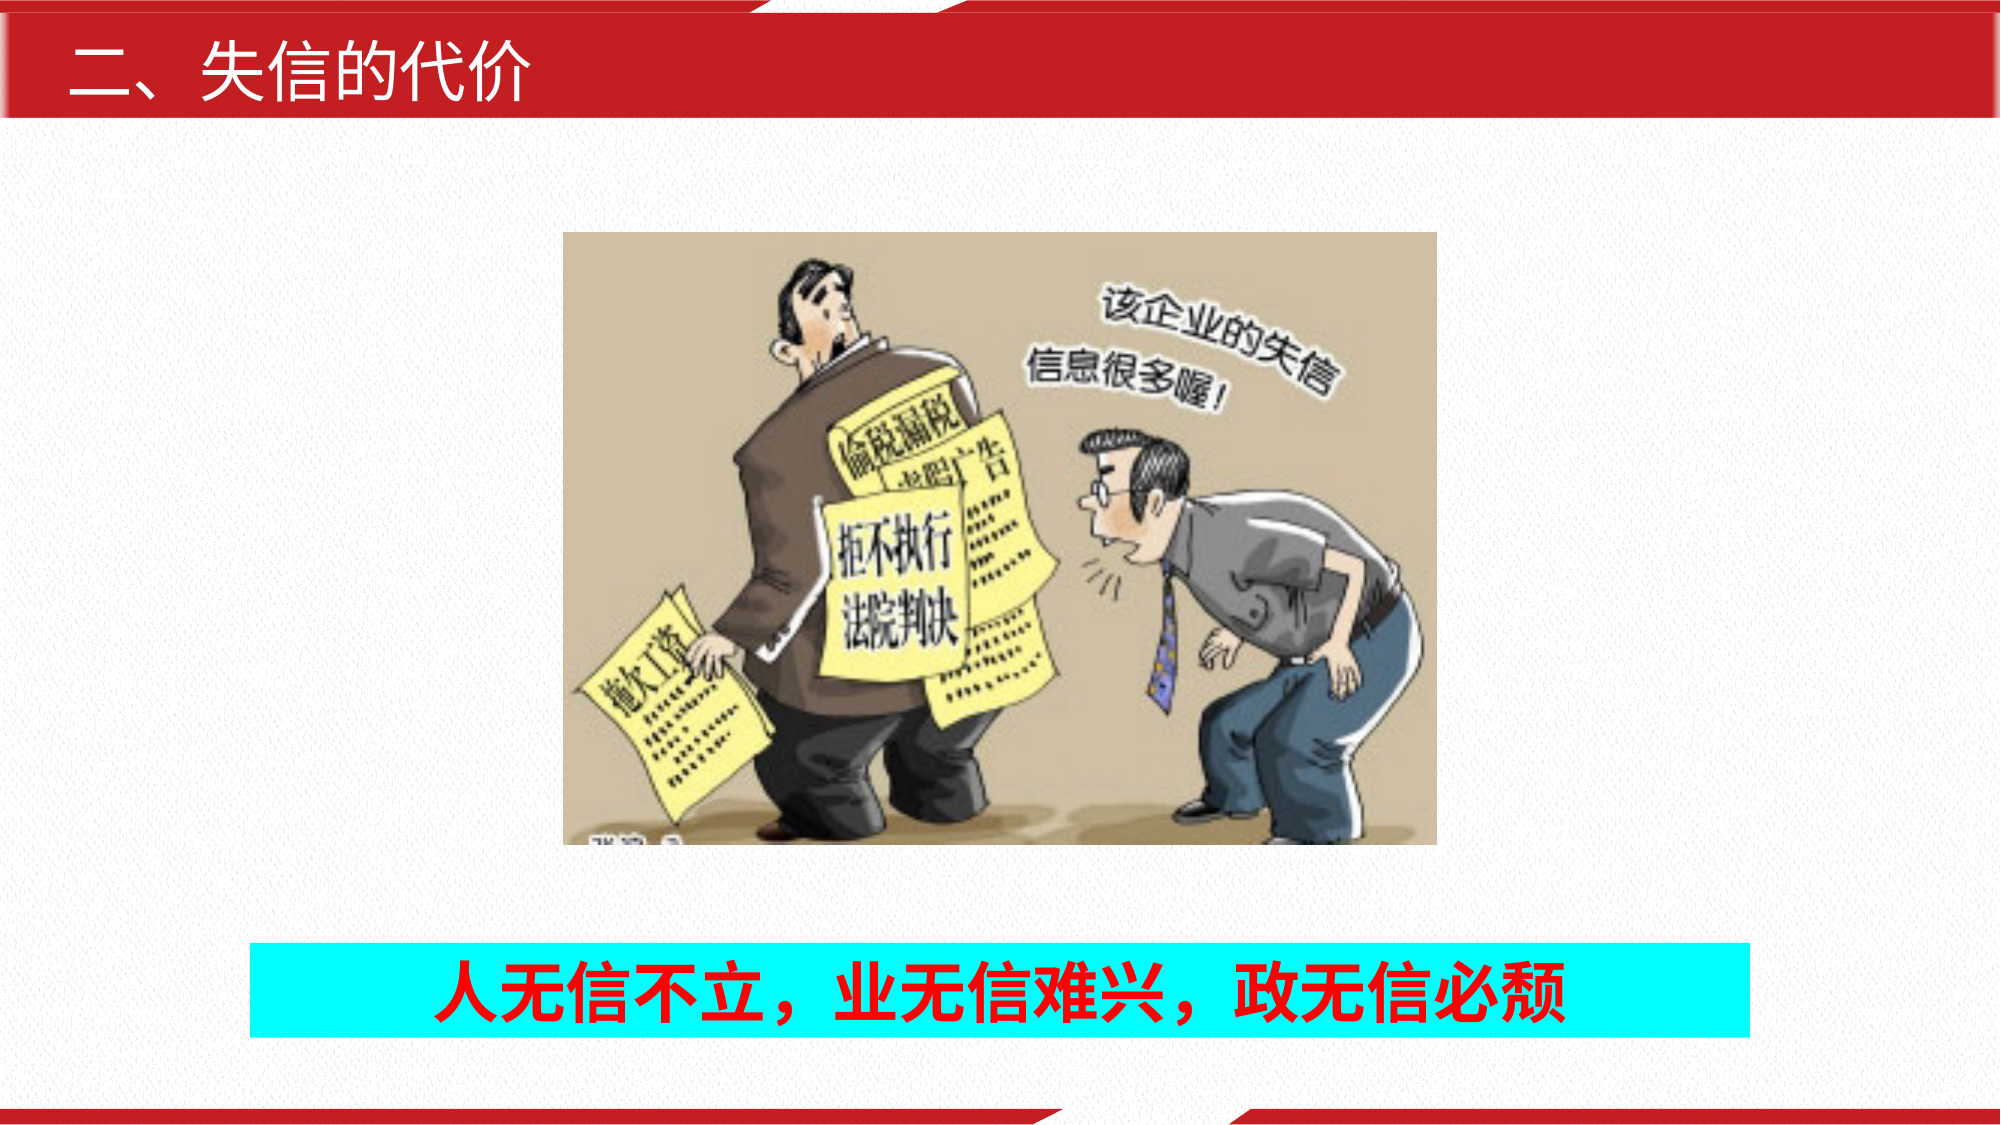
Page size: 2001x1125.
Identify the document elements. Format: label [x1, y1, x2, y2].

picture [563, 232, 1437, 845]
text_box [0, 118, 2000, 1125]
picture [0, 12, 2000, 118]
text_box [0, 0, 2000, 12]
